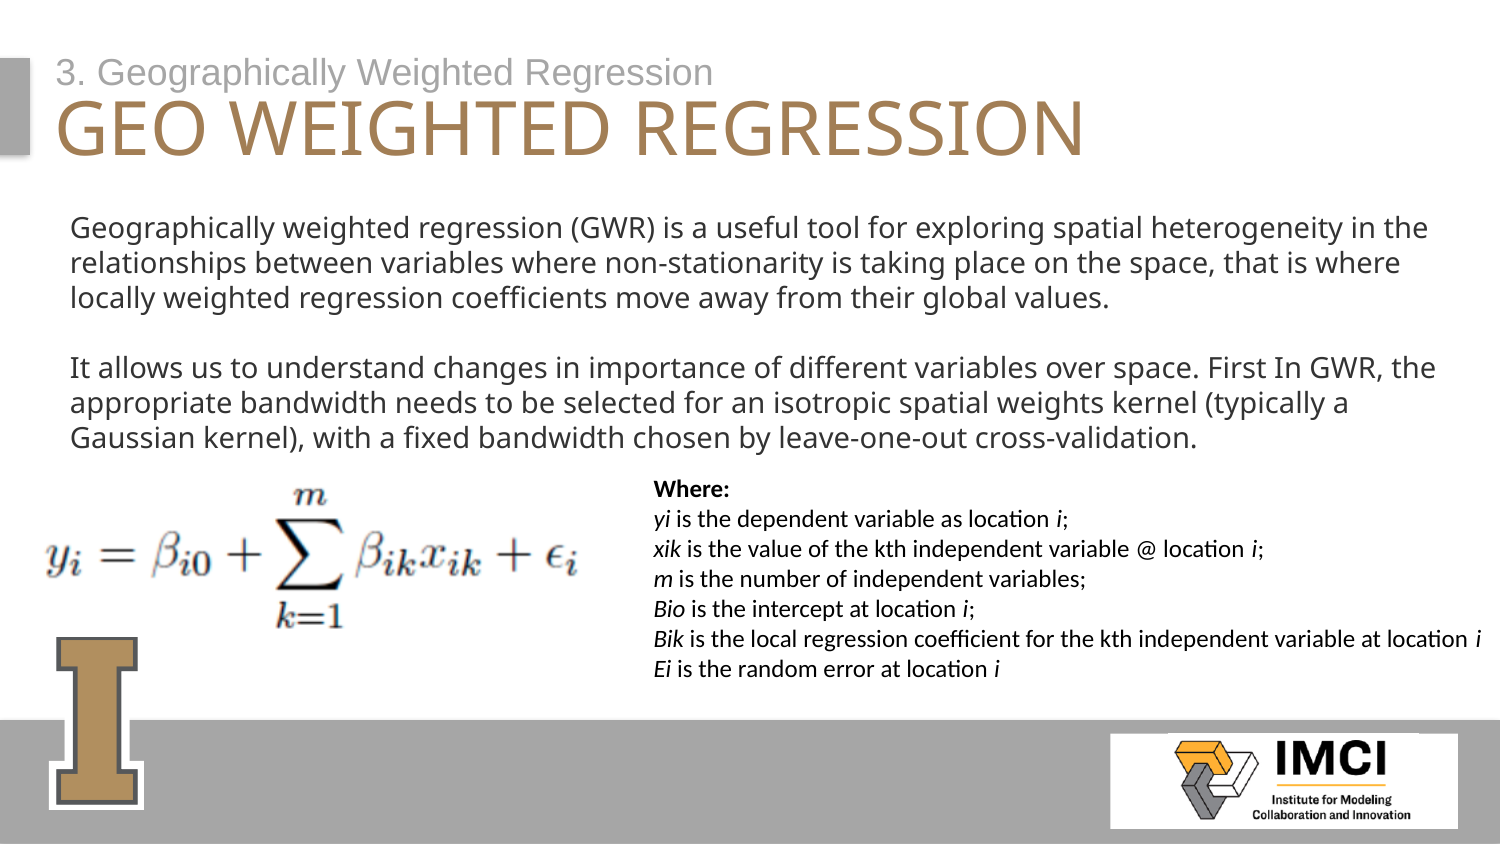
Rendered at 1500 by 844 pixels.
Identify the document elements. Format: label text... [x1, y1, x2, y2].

list 3. Geographically Weighted Regression [55, 48, 750, 94]
picture [33, 464, 613, 638]
picture [1168, 733, 1419, 829]
text_box Where: yi is the dependent variable as location i; xik is the value of the kth independent variable @ location i; m is the number of independent variables; Bio is the intercept at location i; Bik is the local regression coefficient for the kth independent variable at location i Ei is the random error at location i [638, 465, 1497, 690]
text_box Geographically weighted regression (GWR) is a useful tool for exploring spatial heterogeneity in the relationships between variables where non-stationarity is taking place on the space, that is where locally weighted regression coefficients move away from their global values. It allows us to understand changes in importance of different variables over space. First In GWR, the appropriate bandwidth needs to be selected for an isotropic spatial weights kernel (typically a Gaussian kernel), with a fixed bandwidth chosen by leave-one-out cross-validation. [55, 202, 1453, 532]
title Geo Weighted Regression [54, 80, 1405, 175]
